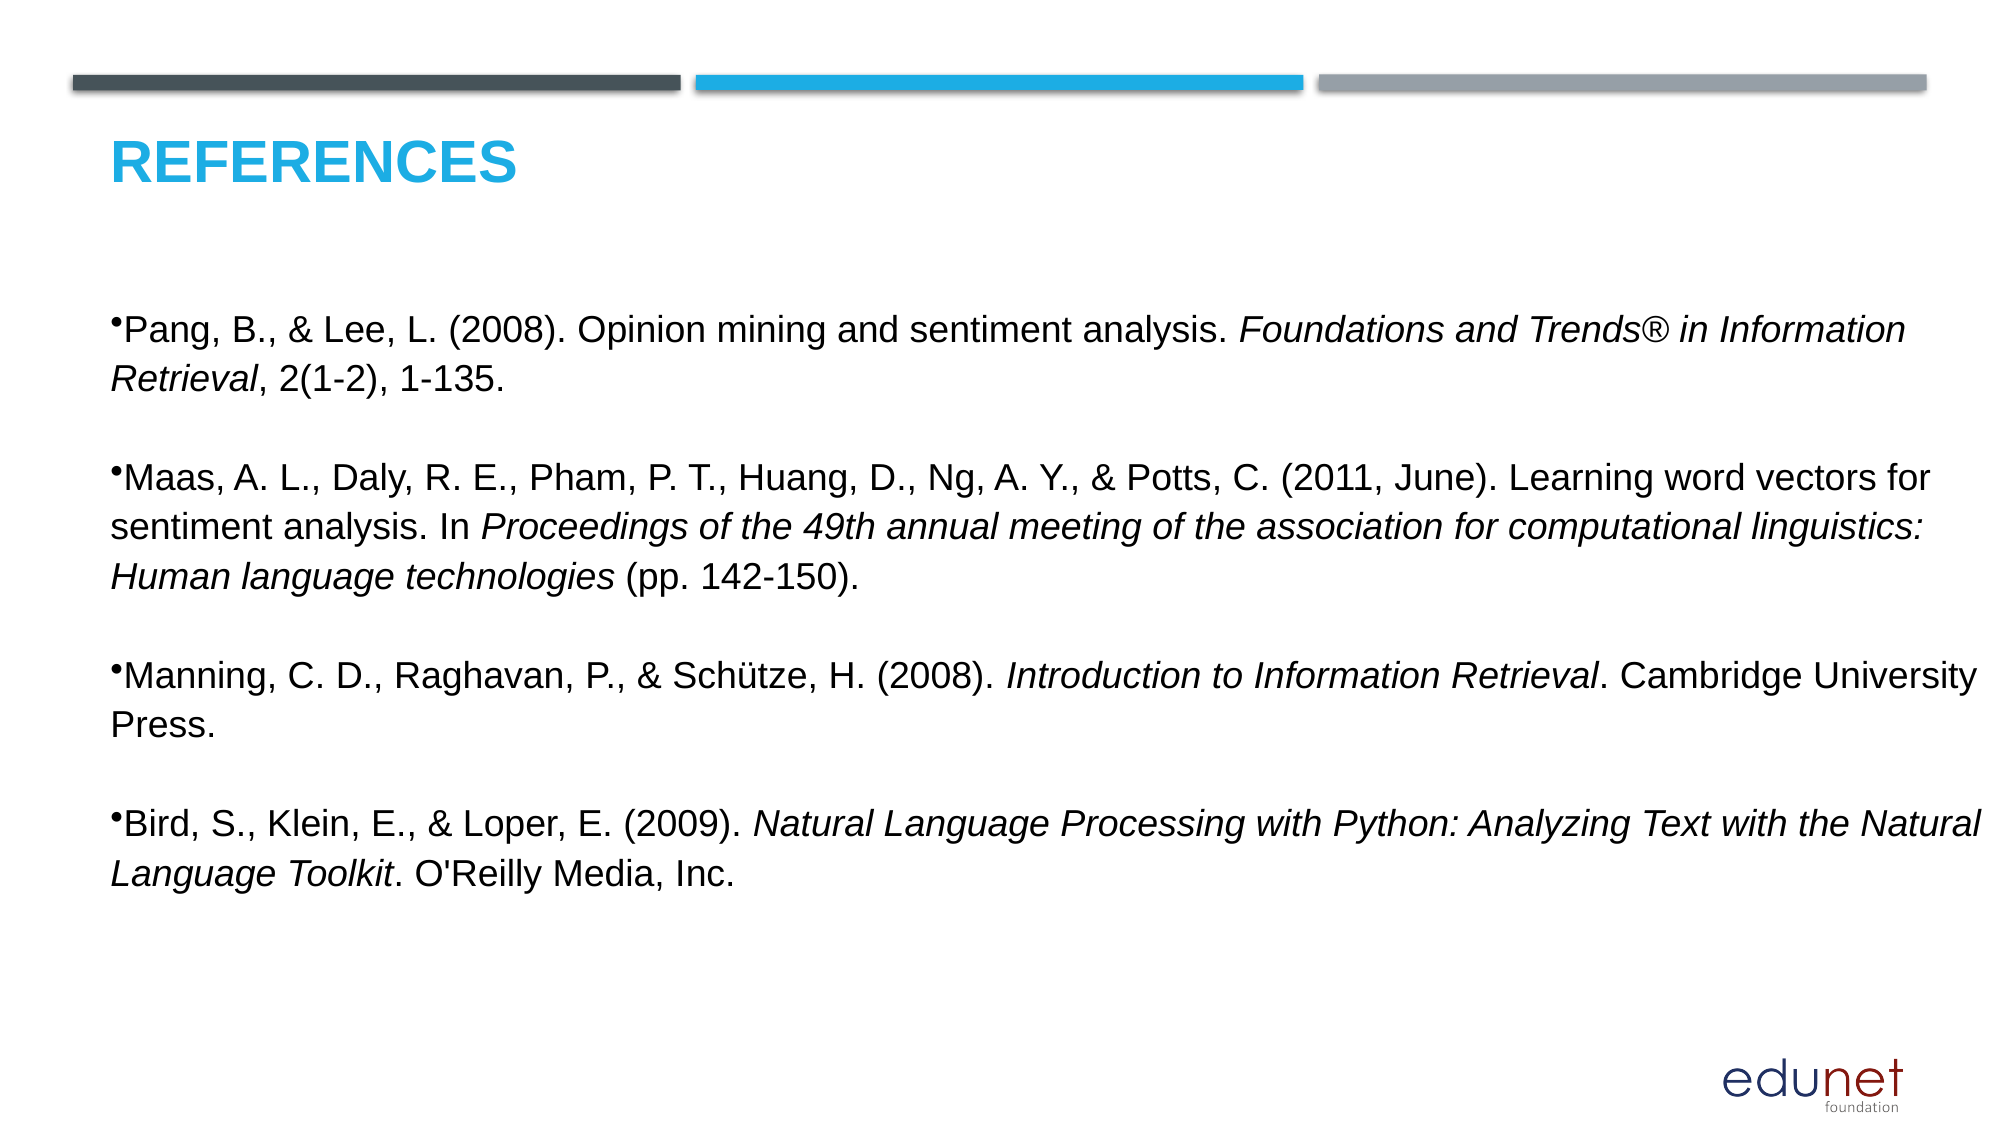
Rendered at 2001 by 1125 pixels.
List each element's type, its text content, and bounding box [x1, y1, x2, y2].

list Pang, B., & Lee, L. (2008). Opinion mining and sentiment analysis. Foundations and Trends® in Information Retrieval, 2(1-2), 1-135. Maas, A. L., Daly, R. E., Pham, P. T., Huang, D., Ng, A. Y., & Potts, C. (2011, June). Learning word vectors for sentiment analysis. In Proceedings of the 49th annual meeting of the association for computational linguistics: Human language technologies (pp. 142-150). Manning, C. D., Raghavan, P., & Schütze, H. (2008). Introduction to Information Retrieval. Cambridge University Press. Bird, S., Klein, E., & Loper, E. (2009). Natural Language Processing with Python: Analyzing Text with the Natural Language Toolkit. O'Reilly Media, Inc. [95, 270, 2000, 924]
title References [95, 115, 1905, 203]
picture [1719, 1056, 1905, 1116]
